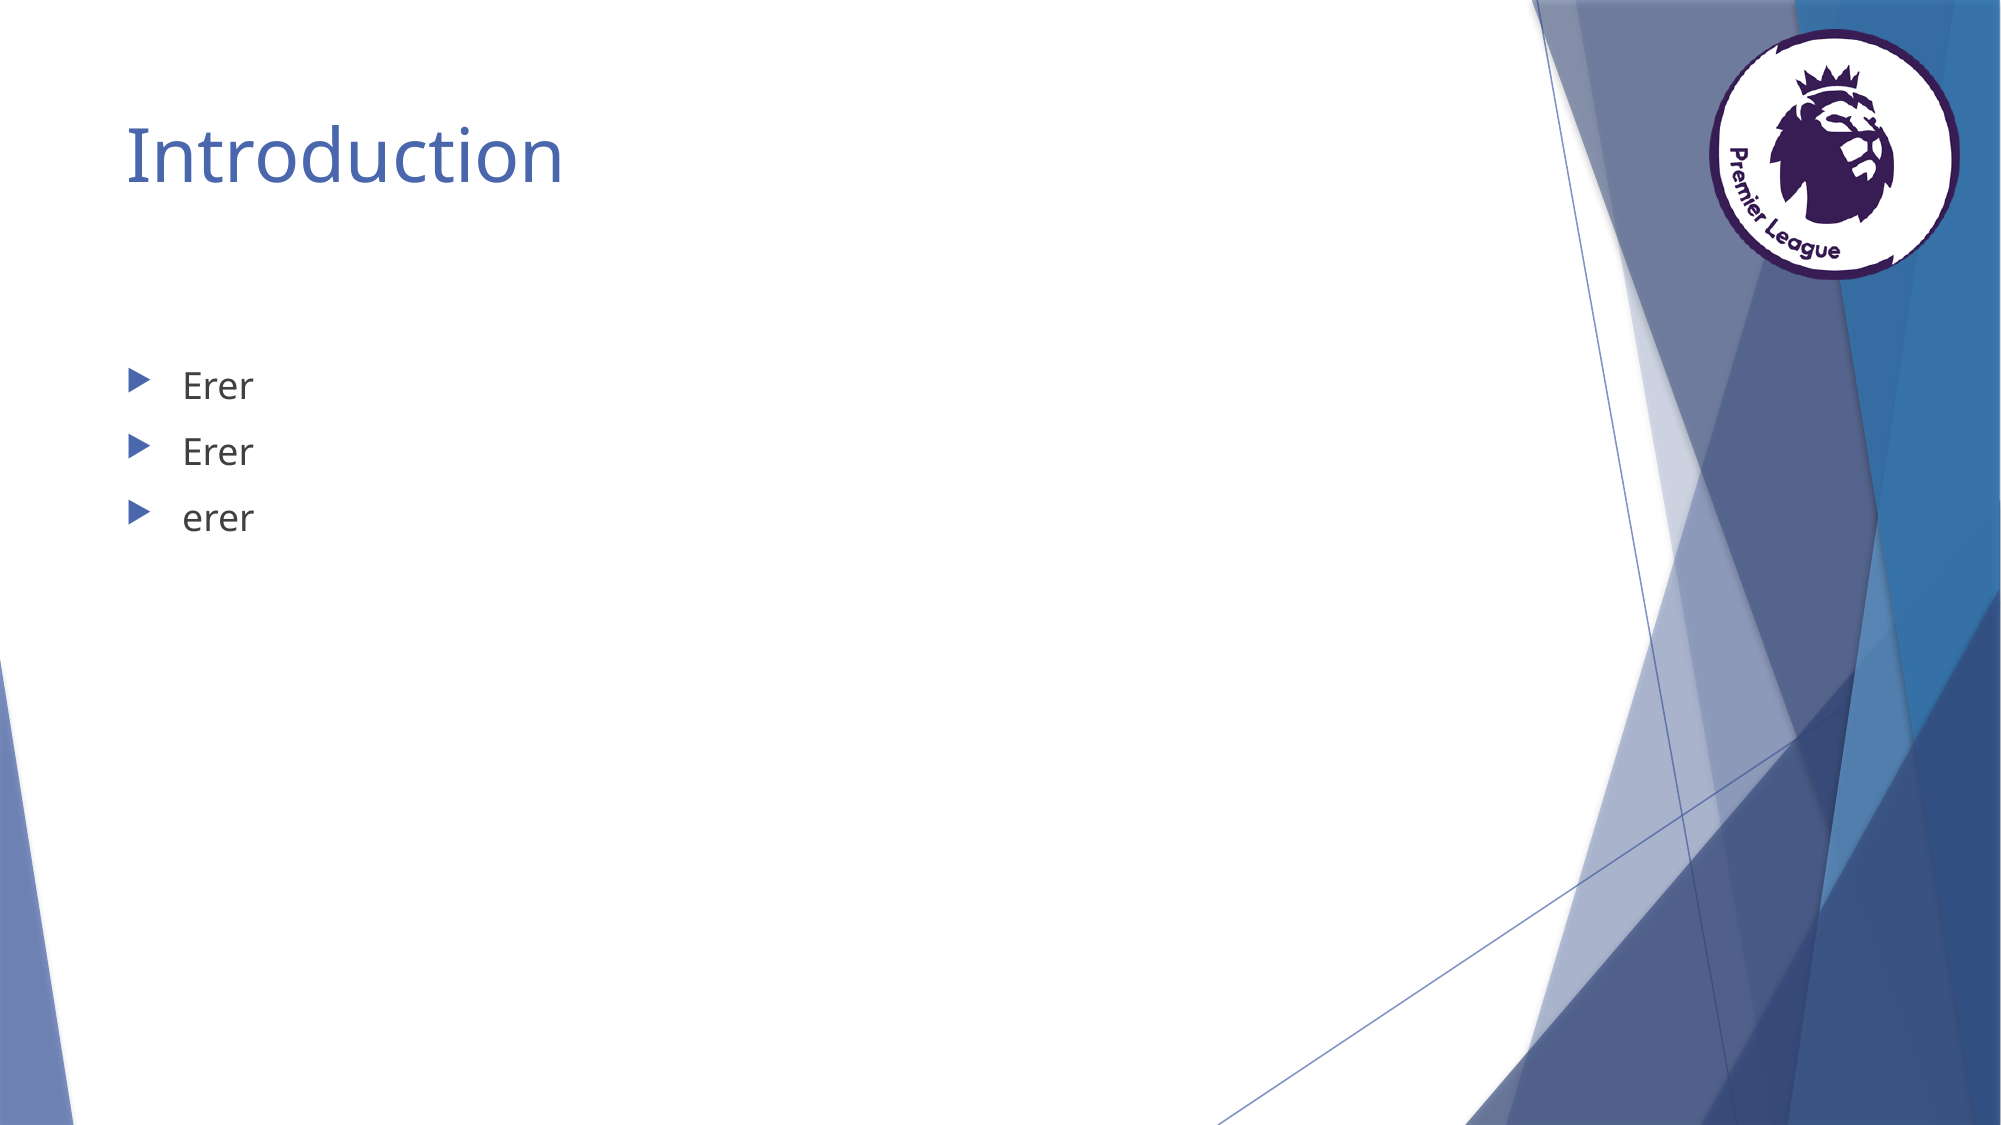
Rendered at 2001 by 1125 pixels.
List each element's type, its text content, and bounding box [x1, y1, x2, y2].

picture [1708, 28, 1961, 281]
title Introduction [111, 99, 1522, 317]
text_box Erer Erer erer [111, 354, 1522, 991]
